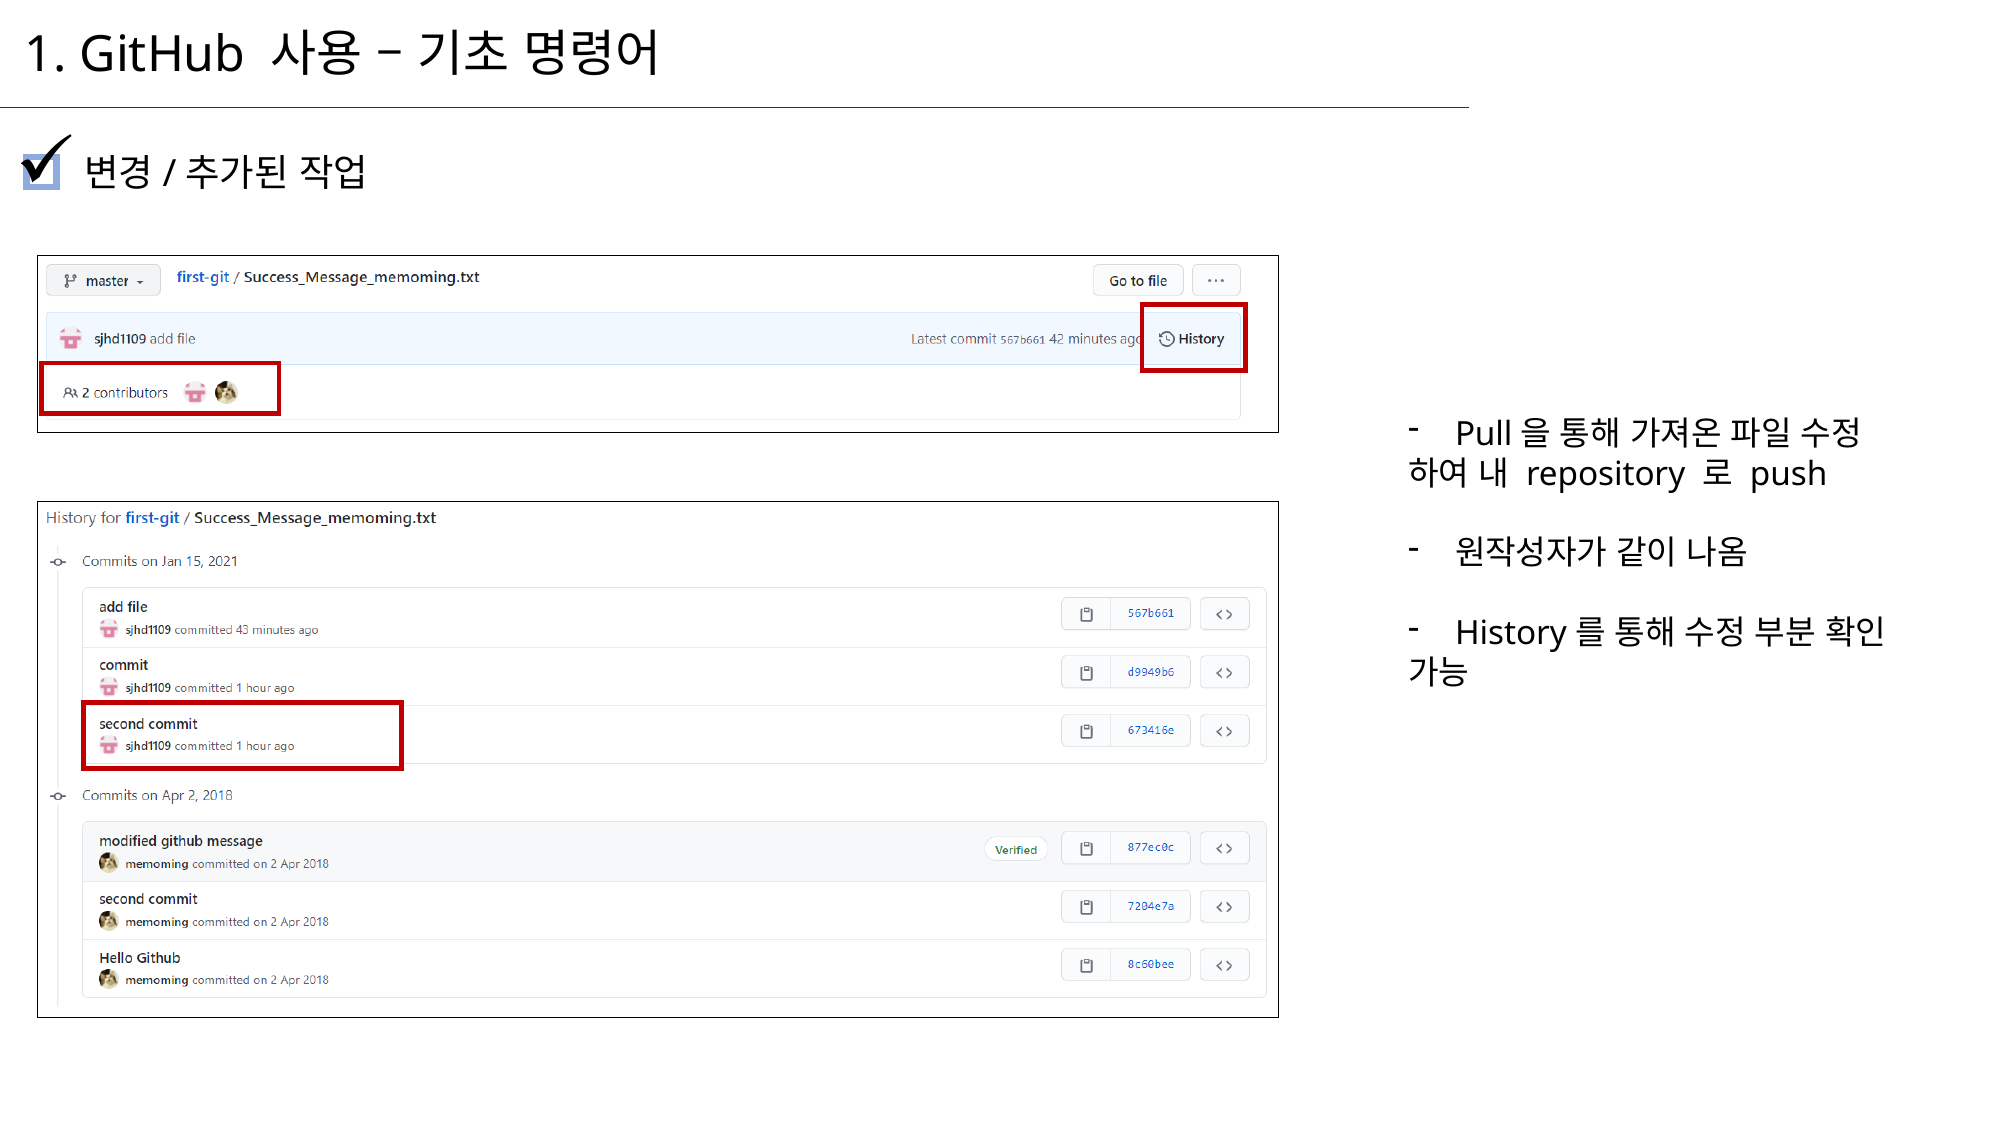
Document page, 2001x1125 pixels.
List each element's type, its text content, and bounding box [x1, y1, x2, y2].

text_box 변경/추가된 작업 [112, 141, 1138, 201]
picture [37, 501, 1279, 1018]
text_box 1. GitHub 사용 – 기초 명령어 [9, 14, 677, 89]
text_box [0, 122, 112, 229]
text_box Pull을 통해 가져온 파일 수정 하여 내 repository 로 push 원작성자가 같이 나옴 History를 통해 수정 부분 확인 가능 [1393, 404, 1902, 699]
picture [37, 255, 1279, 433]
